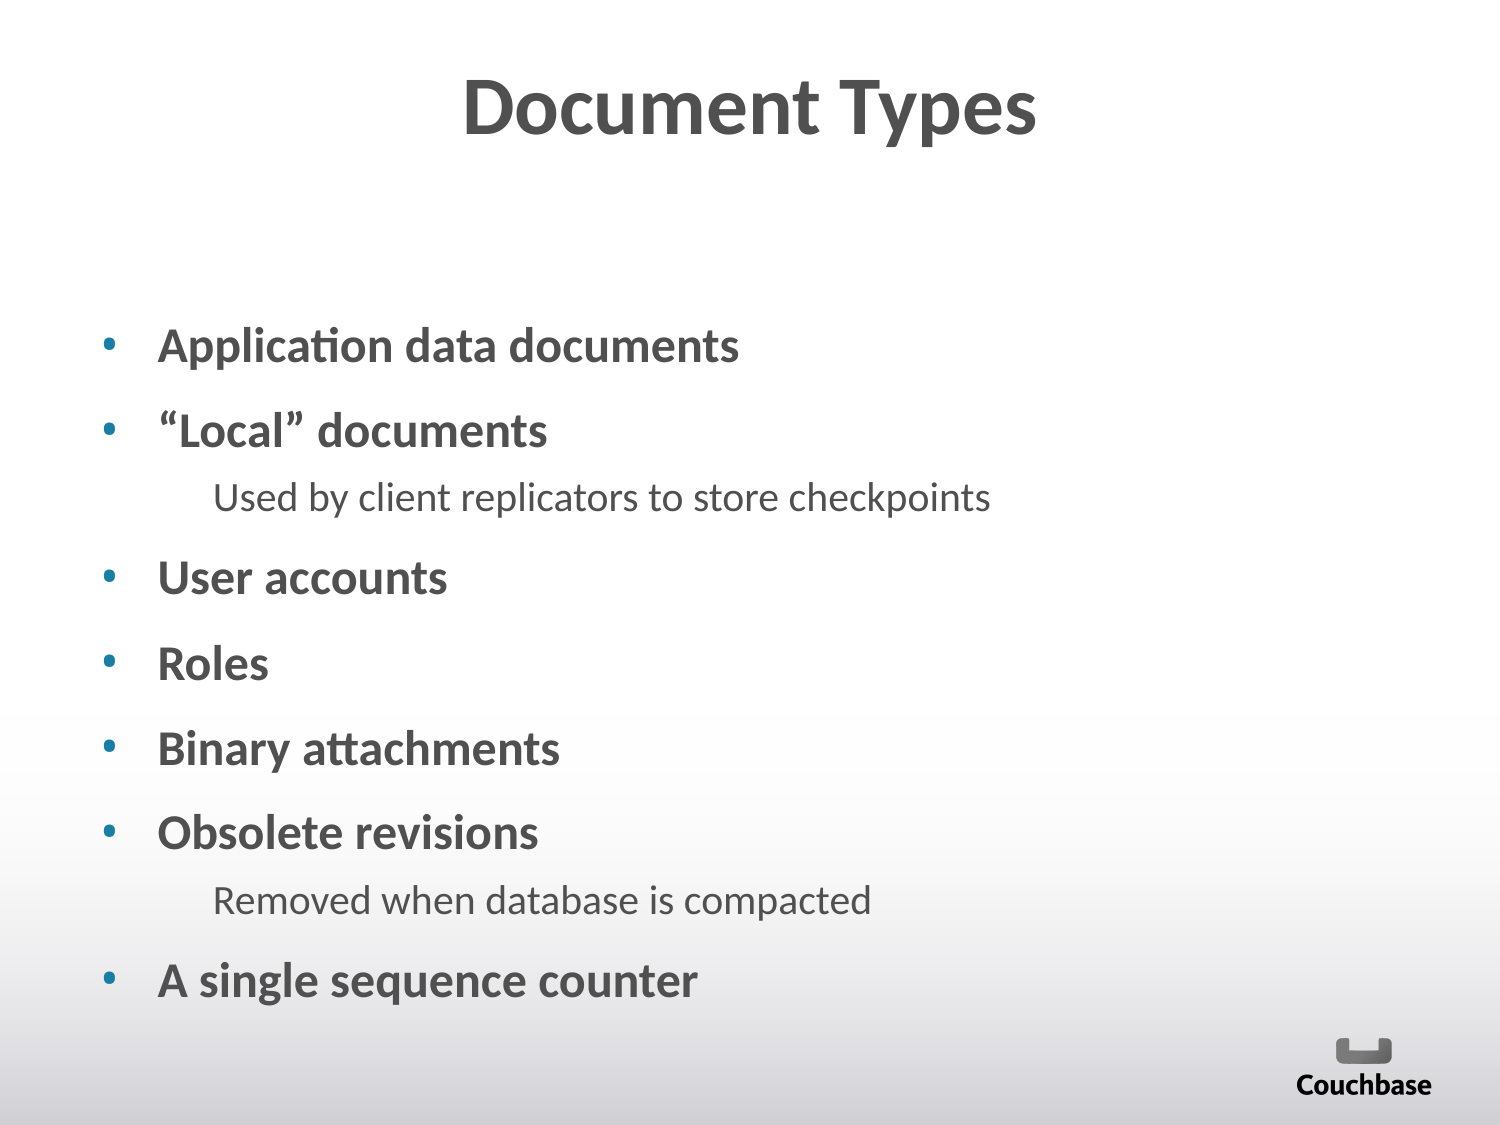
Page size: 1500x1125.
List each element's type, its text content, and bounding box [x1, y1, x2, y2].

picture [1277, 1016, 1451, 1116]
title Document Types [74, 61, 1426, 234]
list Application data documents “Local” documents Used by client replicators to store checkpoints User accounts Roles Binary attachments Obsolete revisions Removed when database is compacted A single sequence counter [99, 312, 1426, 1031]
